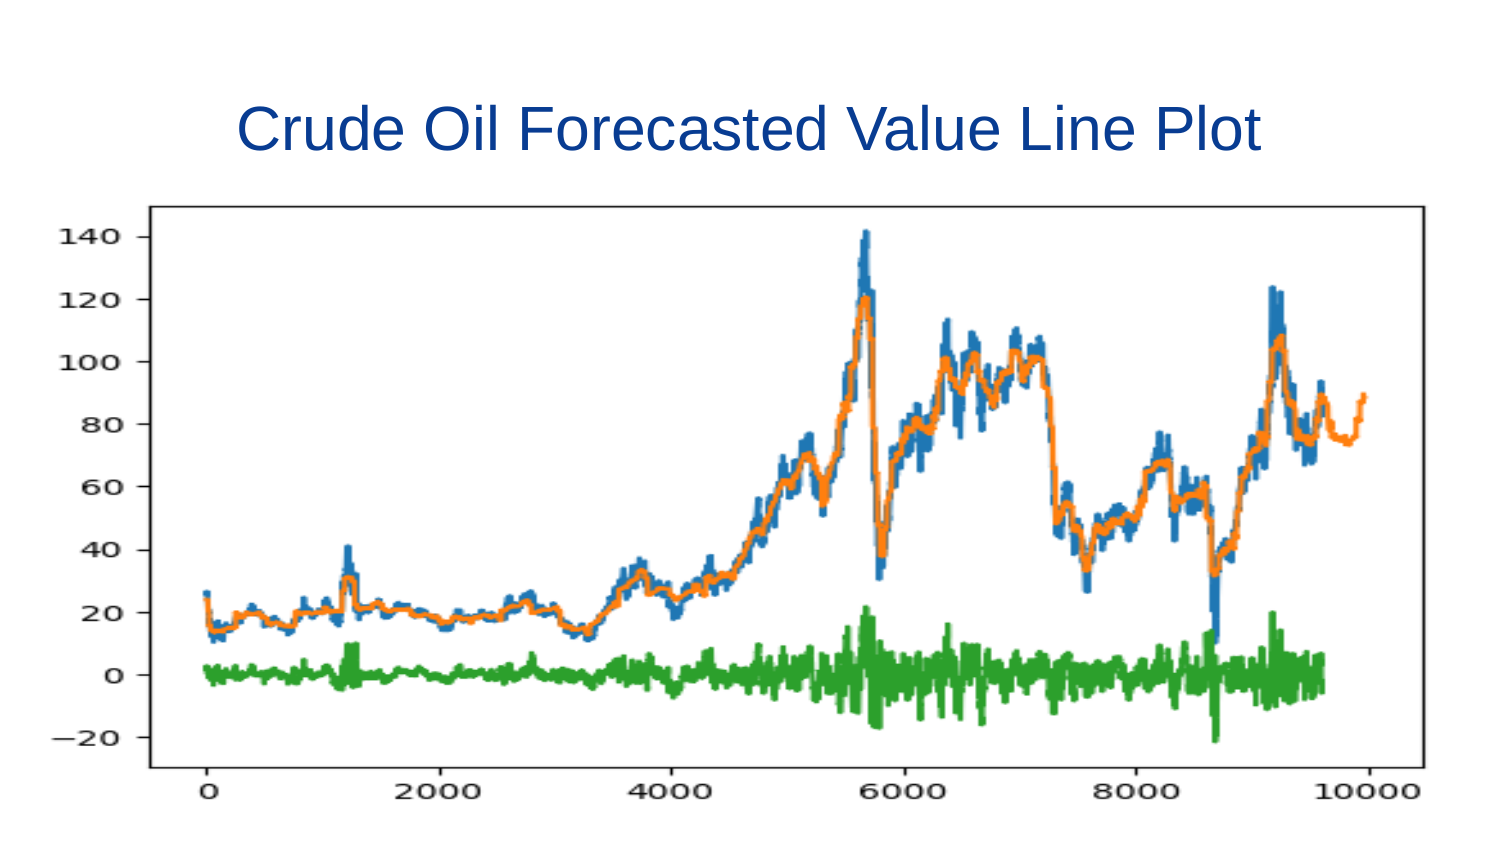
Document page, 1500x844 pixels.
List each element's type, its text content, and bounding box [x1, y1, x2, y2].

title Crude Oil Forecasted Value Line Plot [51, 72, 1449, 167]
picture [24, 191, 1450, 819]
